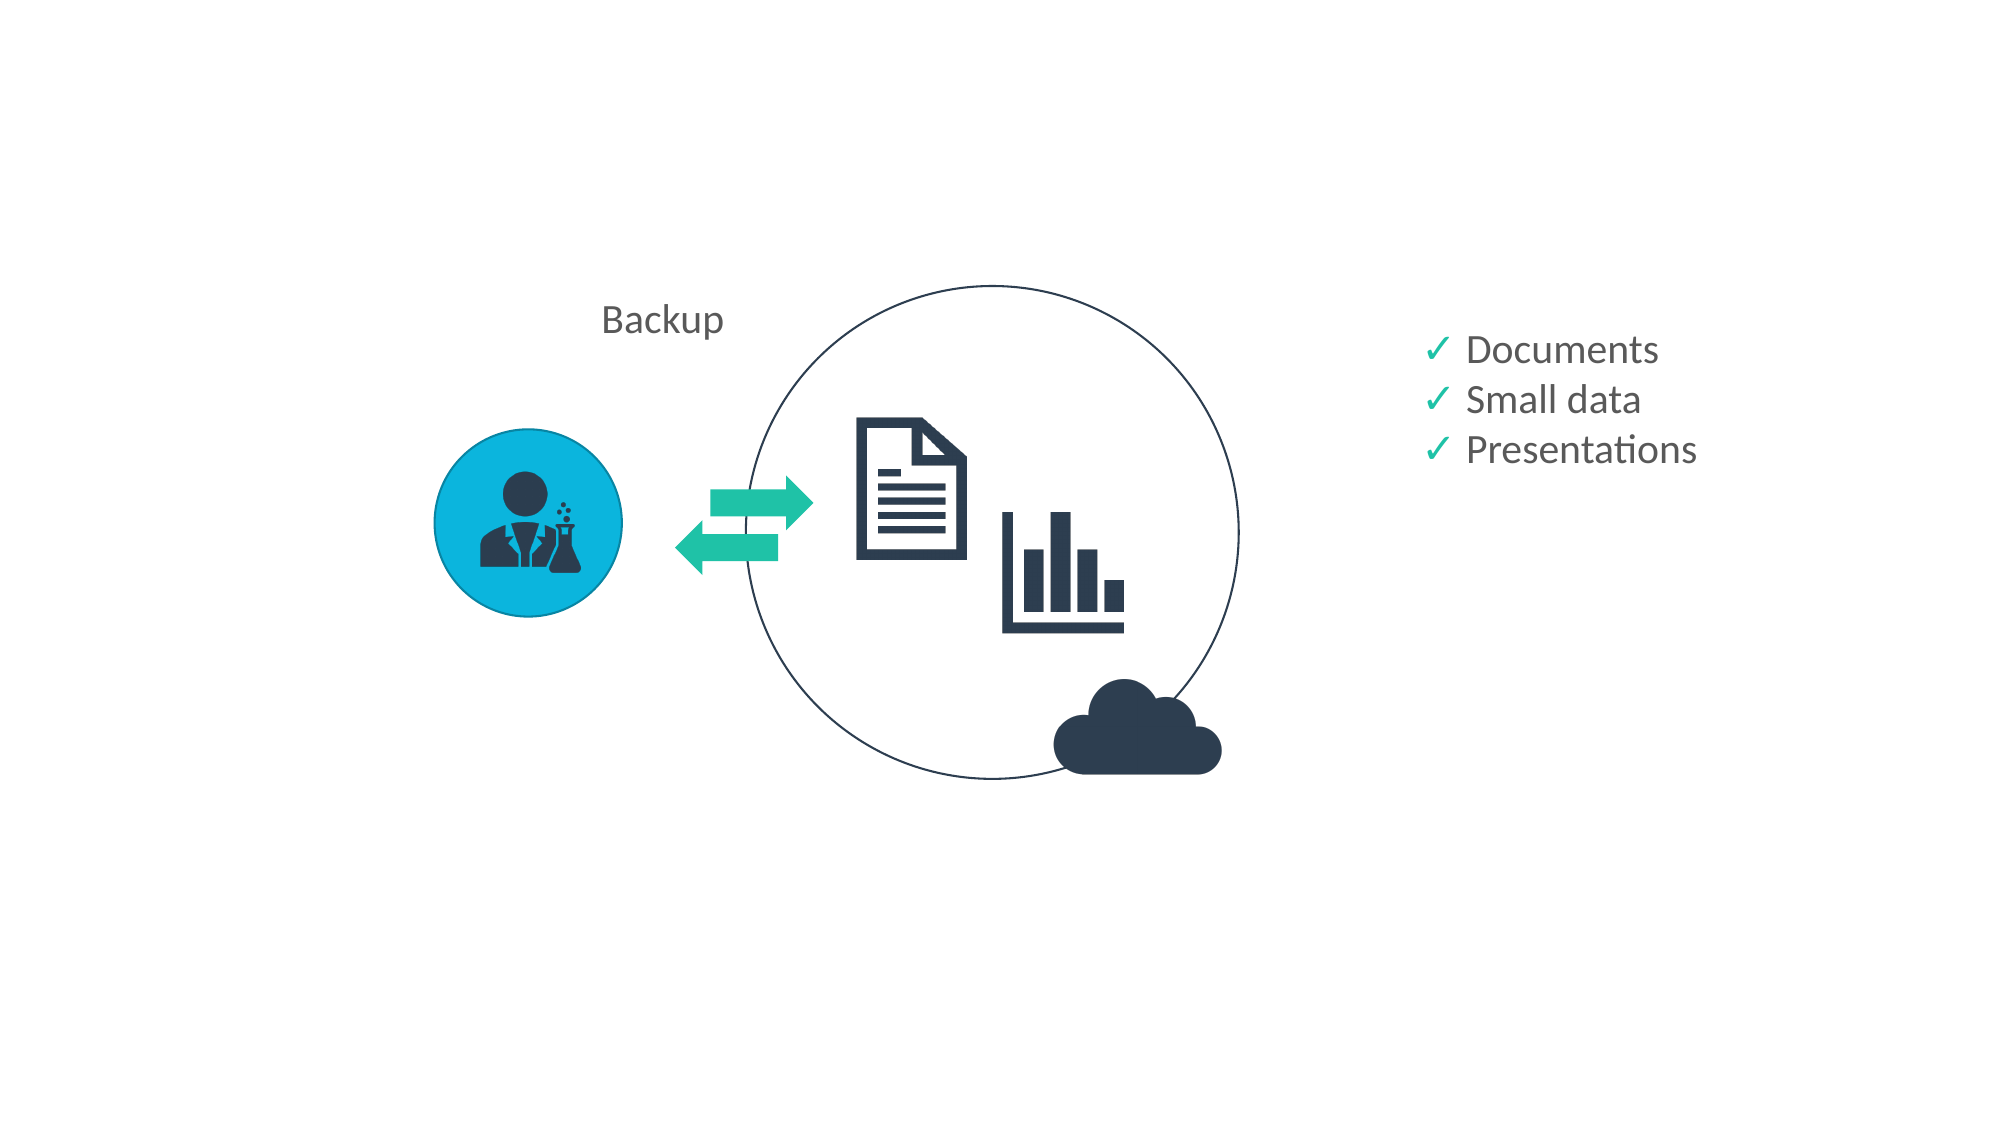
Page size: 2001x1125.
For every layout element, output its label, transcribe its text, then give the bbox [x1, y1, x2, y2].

picture [826, 403, 1233, 822]
text_box ✓ Documents ✓ Small data ✓ Presentations [1406, 314, 1863, 480]
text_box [434, 429, 622, 617]
text_box [748, 284, 1240, 780]
text_box Backup [543, 284, 783, 350]
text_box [676, 477, 813, 573]
